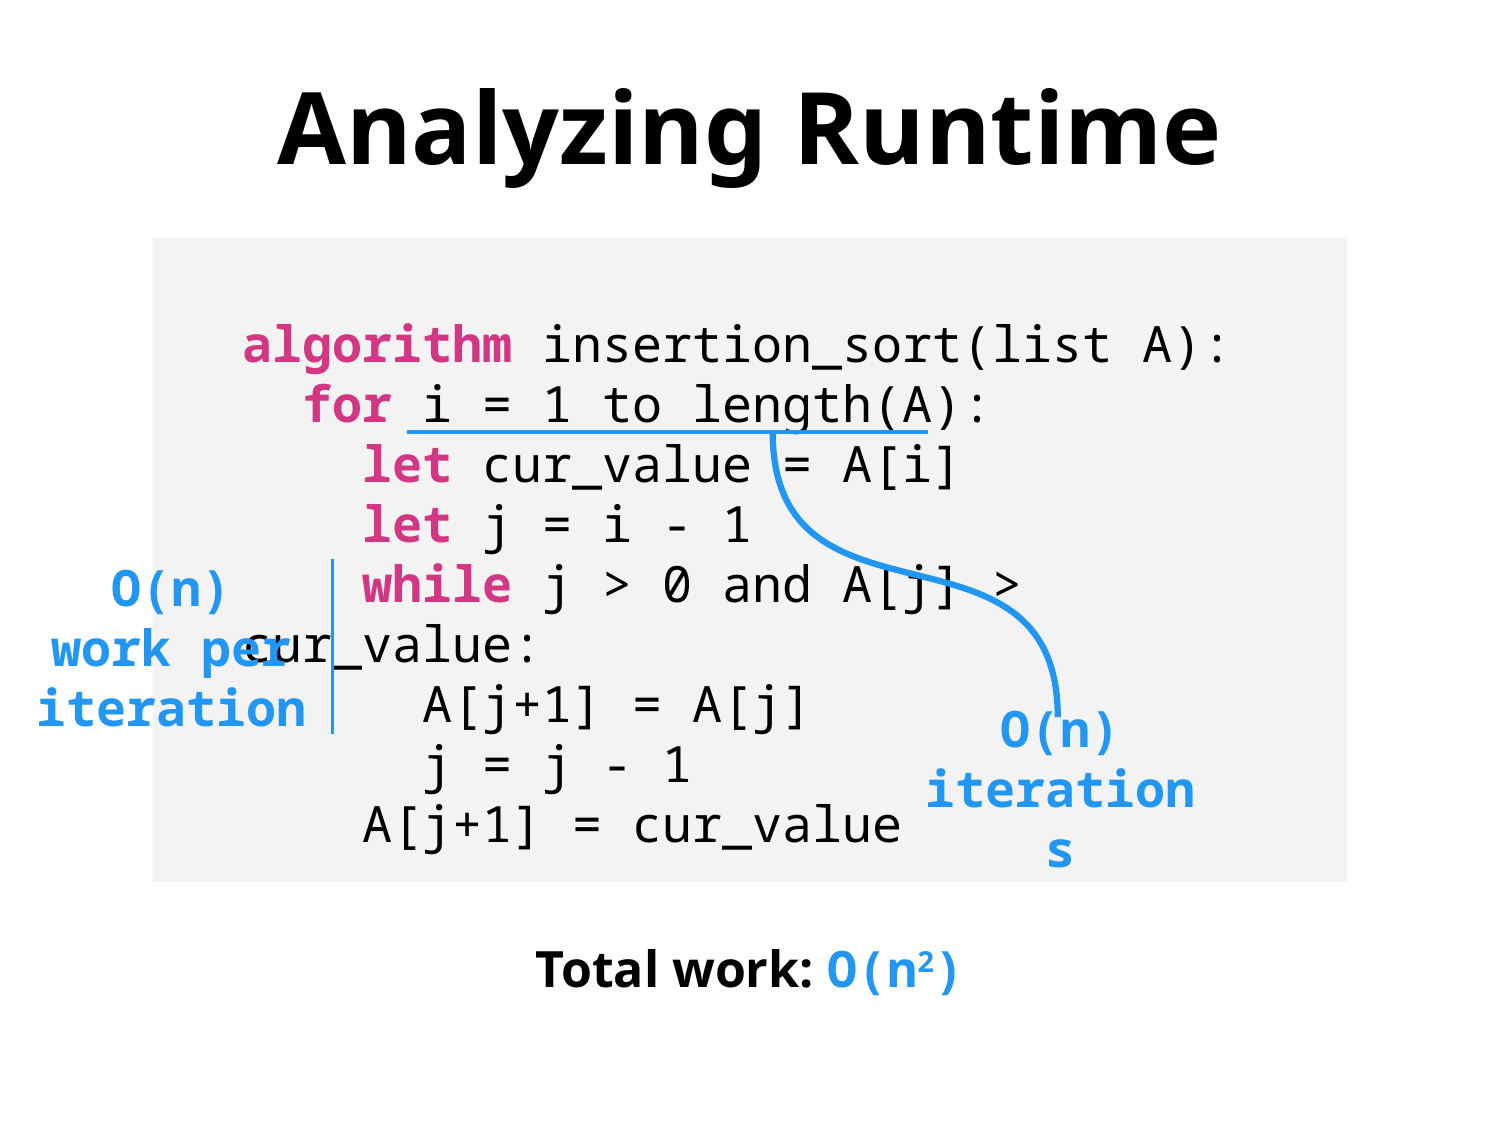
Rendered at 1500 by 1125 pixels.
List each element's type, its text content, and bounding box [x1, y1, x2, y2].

subtitle Analyzing Runtime [0, 50, 1500, 237]
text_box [772, 431, 1059, 718]
text_box Total work: O(n2) [152, 881, 1348, 1053]
text_box O(n) work per iteration [9, 561, 332, 732]
text_box O(n) iterations [898, 702, 1222, 873]
subtitle algorithm insertion_sort(list A): for i = 1 to length(A): let cur_value = A[i] let j = i - 1 while j > 0 and A[j] > cur_value: A[j+1] = A[j] j = j - 1 A[j+1] = cur_value [152, 236, 1348, 881]
